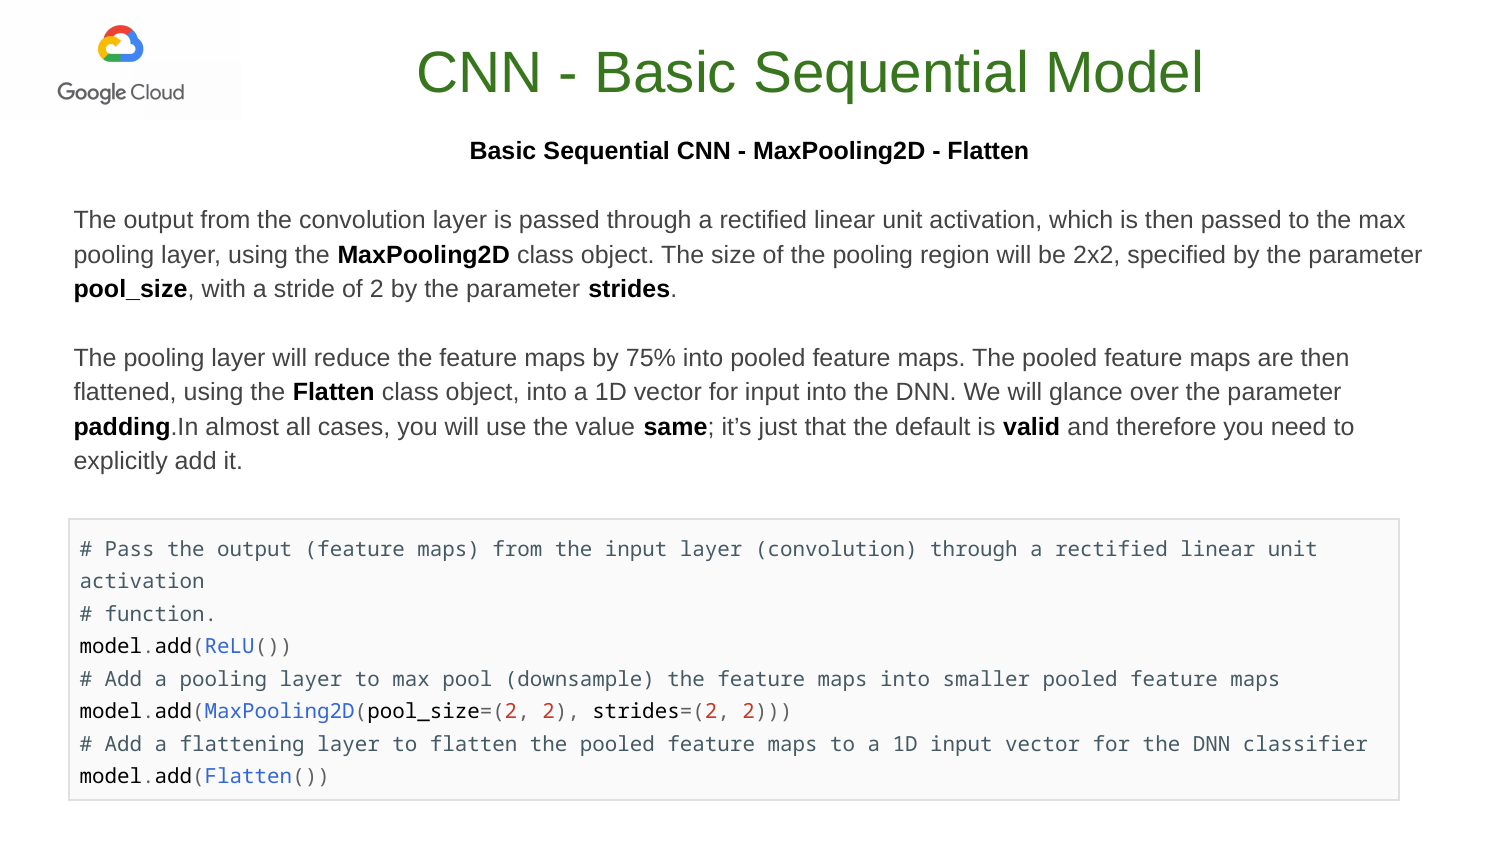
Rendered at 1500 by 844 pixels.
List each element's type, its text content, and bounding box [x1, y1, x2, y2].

table_header # Pass the output (feature maps) from the input layer (convolution) through a rectified linear unit activation # function. model.add(ReLU()) # Add a pooling layer to max pool (downsample) the feature maps into smaller pooled feature maps model.add(MaxPooling2D(pool_size=(2, 2), strides=(2, 2))) # Add a flattening layer to flatten the pooled feature maps to a 1D input vector for the DNN classifier model.add(Flatten()) [70, 520, 1398, 799]
text_box Basic Sequential CNN - MaxPooling2D - Flatten The output from the convolution layer is passed through a rectified linear unit activation, which is then passed to the max pooling layer, using the MaxPooling2D class object. The size of the pooling region will be 2x2, specified by the parameter pool_size, with a stride of 2 by the parameter strides. The pooling layer will reduce the feature maps by 75% into pooled feature maps. The pooled feature maps are then flattened, using the Flatten class object, into a 1D vector for input into the DNN. We will glance over the parameter padding.In almost all cases, you will use the value same; it’s just that the default is valid and therefore you need to explicitly add it. [58, 119, 1442, 826]
picture [0, 0, 241, 121]
subtitle CNN - Basic Sequential Model [244, 19, 1500, 150]
